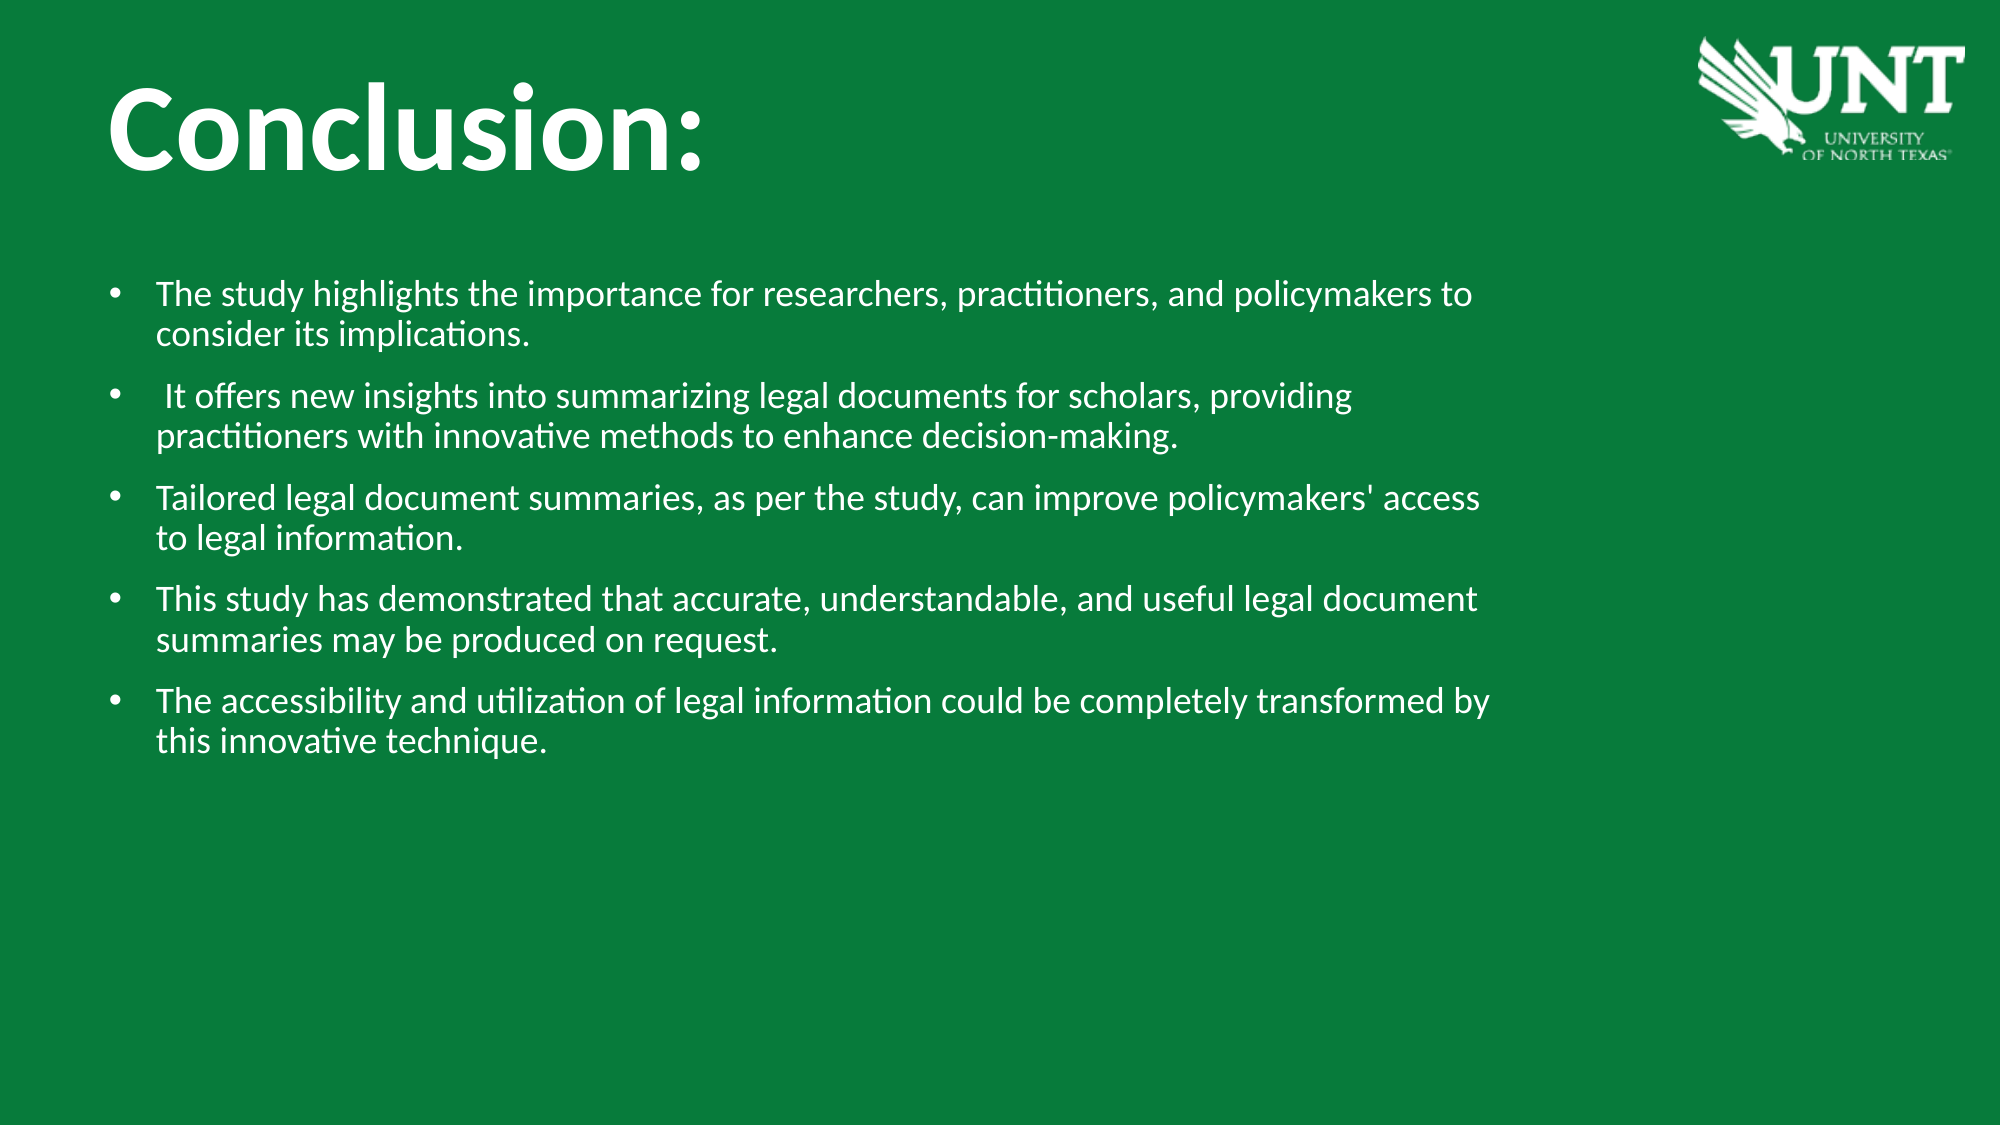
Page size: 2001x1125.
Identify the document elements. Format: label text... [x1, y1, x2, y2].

list The study highlights the importance for researchers, practitioners, and policymakers to consider its implications. It offers new insights into summarizing legal documents for scholars, providing practitioners with innovative methods to enhance decision-making. Tailored legal document summaries, as per the study, can improve policymakers' access to legal information. This study has demonstrated that accurate, understandable, and useful legal document summaries may be produced on request. The accessibility and utilization of legal information could be completely transformed by this innovative technique. [94, 266, 1517, 1059]
list Conclusion: [94, 55, 1517, 199]
